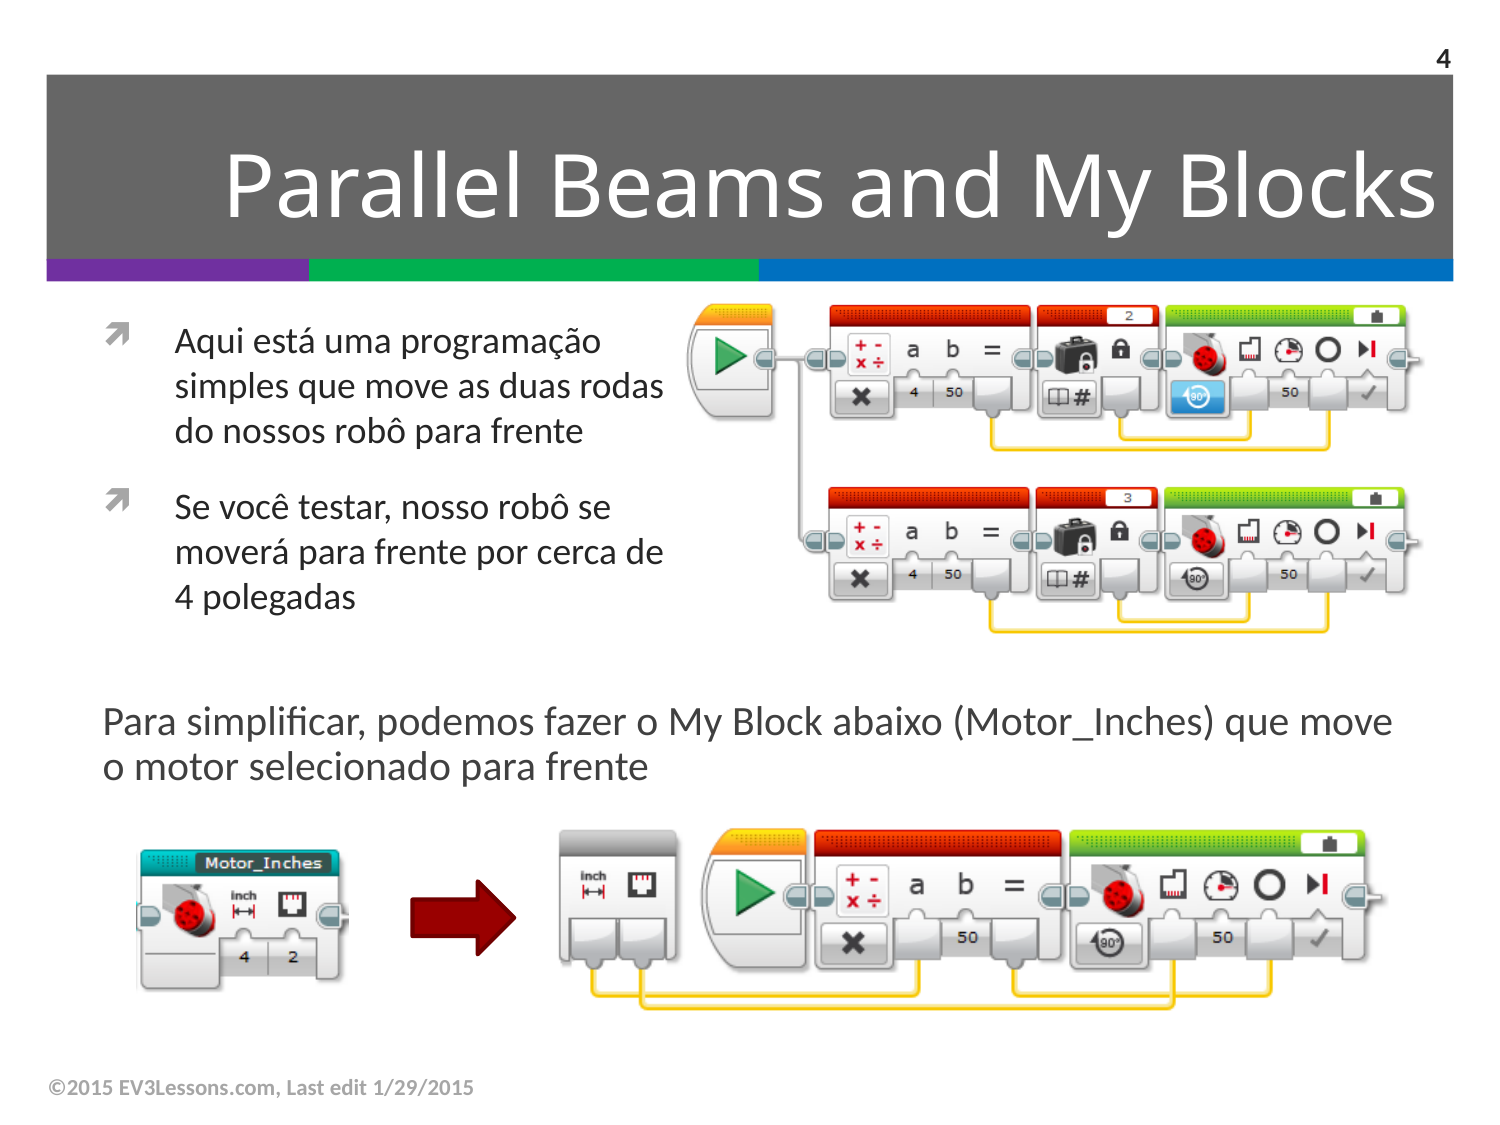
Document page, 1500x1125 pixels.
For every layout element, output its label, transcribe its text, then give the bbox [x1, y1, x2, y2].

picture [135, 841, 349, 995]
list Aqui está uma programação simples que move as duas rodas do nossos robô para frente Se você testar, nosso robô se moverá para frente por cerca de 4 polegadas [87, 308, 665, 645]
picture [680, 285, 1440, 646]
title Parallel Beams and My Blocks [46, 103, 1454, 263]
slide_number 4 [1362, 27, 1466, 87]
footer ©2015 EV3Lessons.com, Last edit 1/29/2015 [32, 1055, 1038, 1116]
text_box Para simplificar, podemos fazer o My Block abaixo (Motor_Inches) que move o motor selecionado para frente [87, 692, 1416, 1077]
picture [539, 804, 1392, 1031]
